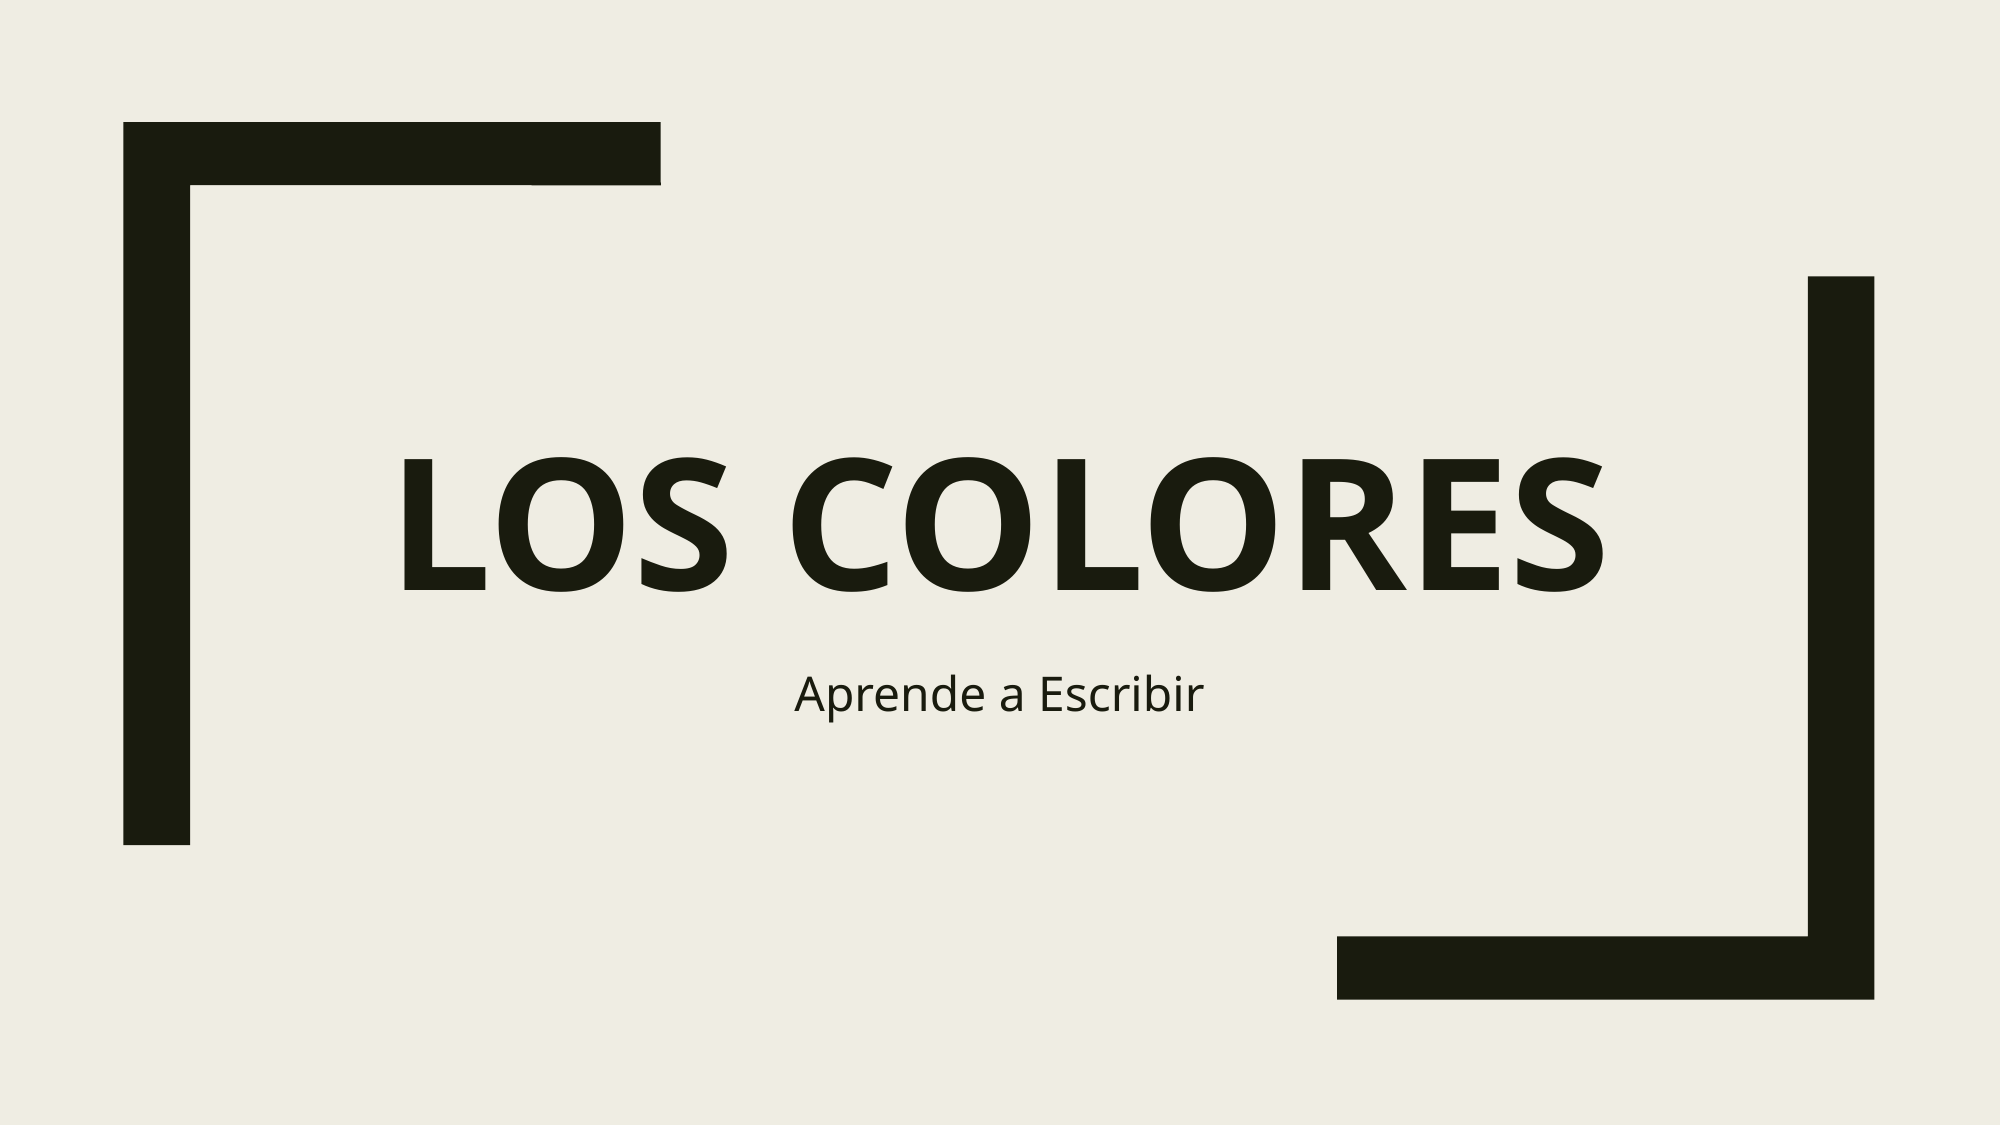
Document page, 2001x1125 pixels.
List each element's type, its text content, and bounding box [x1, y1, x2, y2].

subtitle Aprende a Escribir [439, 649, 1561, 828]
title LOS COLORES [314, 293, 1686, 638]
